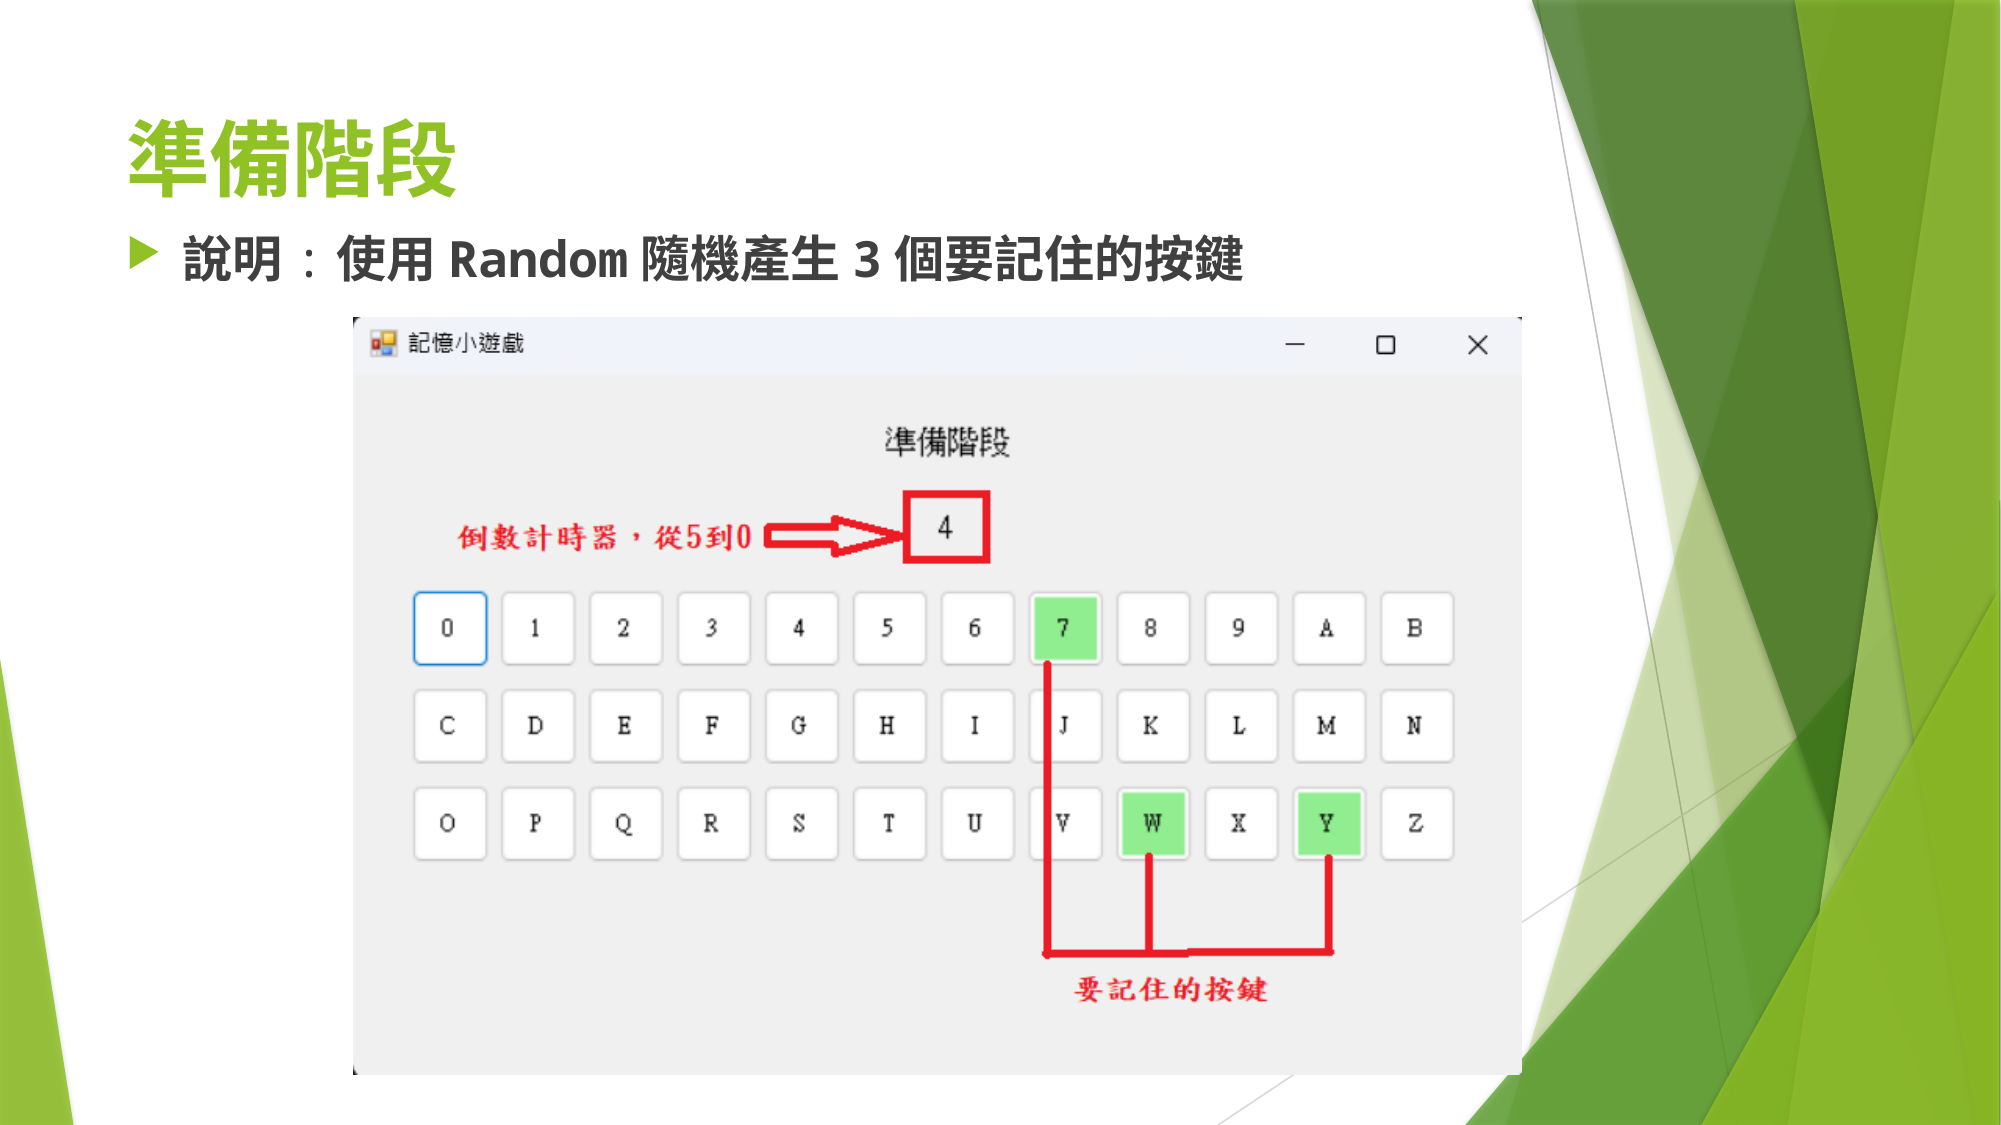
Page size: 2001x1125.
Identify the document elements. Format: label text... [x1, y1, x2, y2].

picture [353, 316, 1522, 1075]
title 準備階段 [111, 99, 1522, 220]
list 說明:使用Random隨機產生3個要記住的按鍵 [111, 220, 1597, 318]
